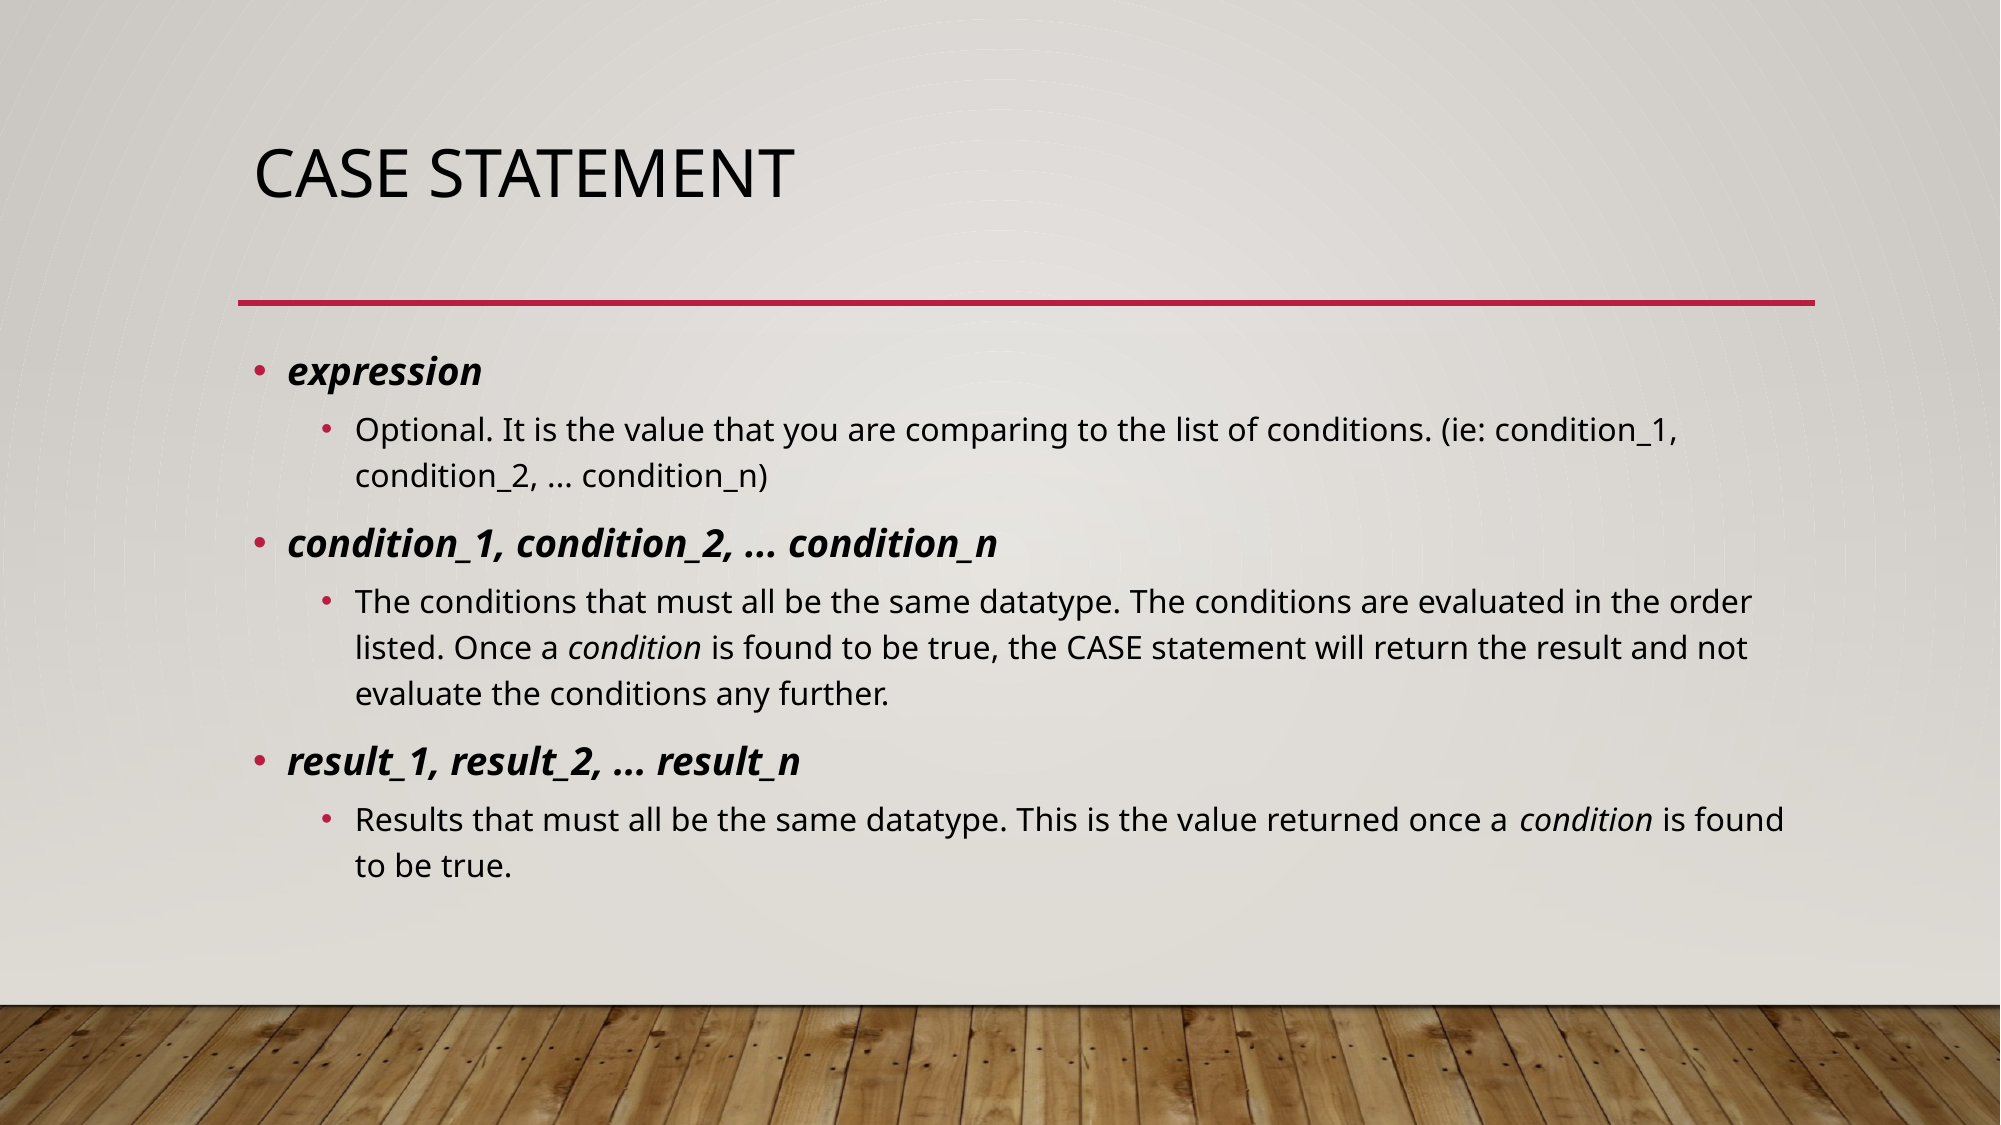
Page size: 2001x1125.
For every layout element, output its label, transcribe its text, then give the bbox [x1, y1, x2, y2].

picture [0, 1005, 2000, 1125]
title Case Statement [238, 131, 1814, 305]
list expression Optional. It is the value that you are comparing to the list of conditions. (ie: condition_1, condition_2, ... condition_n) condition_1, condition_2, ... condition_n The conditions that must all be the same datatype. The conditions are evaluated in the order listed. Once a condition is found to be true, the CASE statement will return the result and not evaluate the conditions any further. result_1, result_2, ... result_n Results that must all be the same datatype. This is the value returned once a condition is found to be true. [238, 330, 1814, 897]
